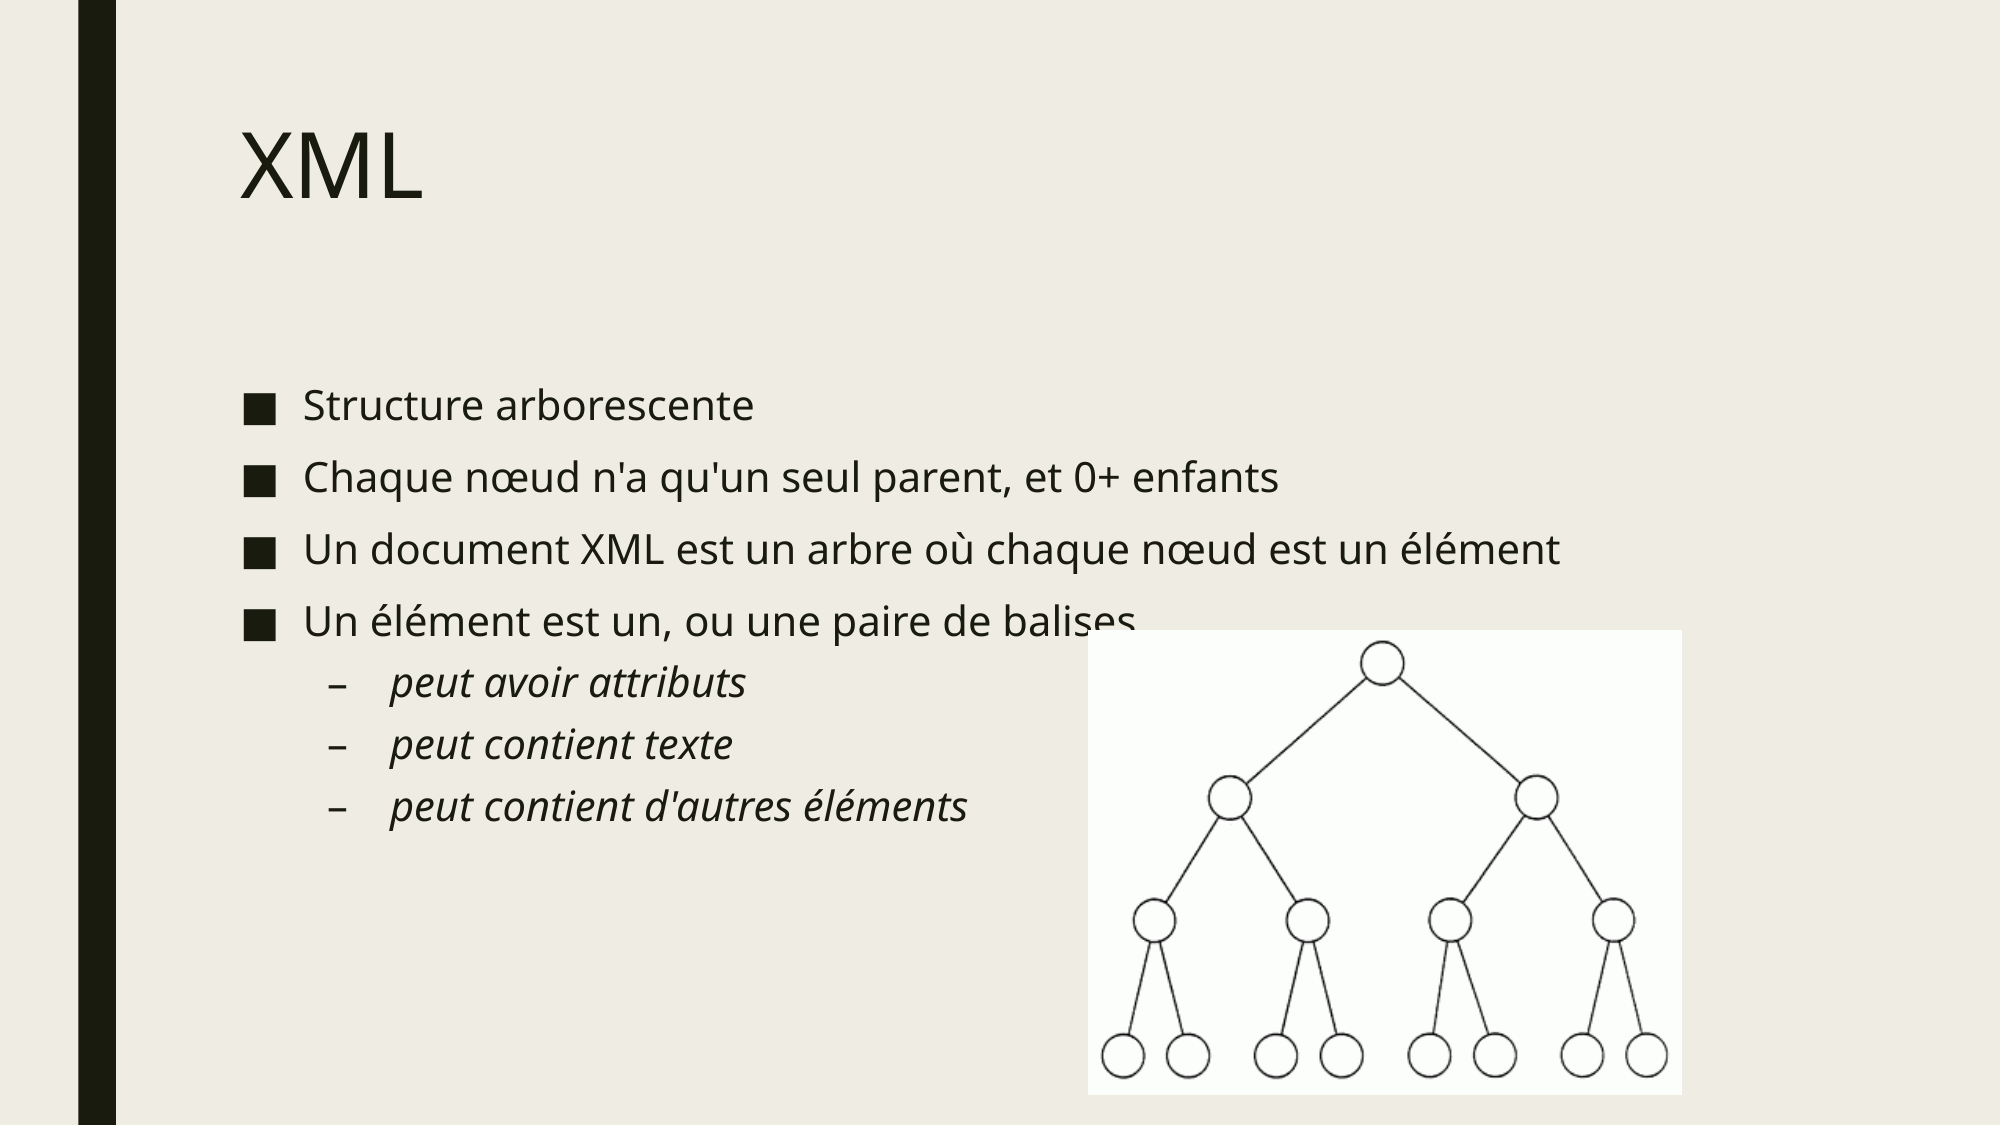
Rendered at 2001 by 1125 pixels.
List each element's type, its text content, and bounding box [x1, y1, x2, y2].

picture [1088, 630, 1682, 1095]
title XML [225, 112, 1800, 357]
list Structure arborescente Chaque nœud n'a qu'un seul parent, et 0+ enfants Un document XML est un arbre où chaque nœud est un élément Un élément est un, ou une paire de balises peut avoir attributs peut contient texte peut contient d'autres éléments [225, 375, 1800, 963]
